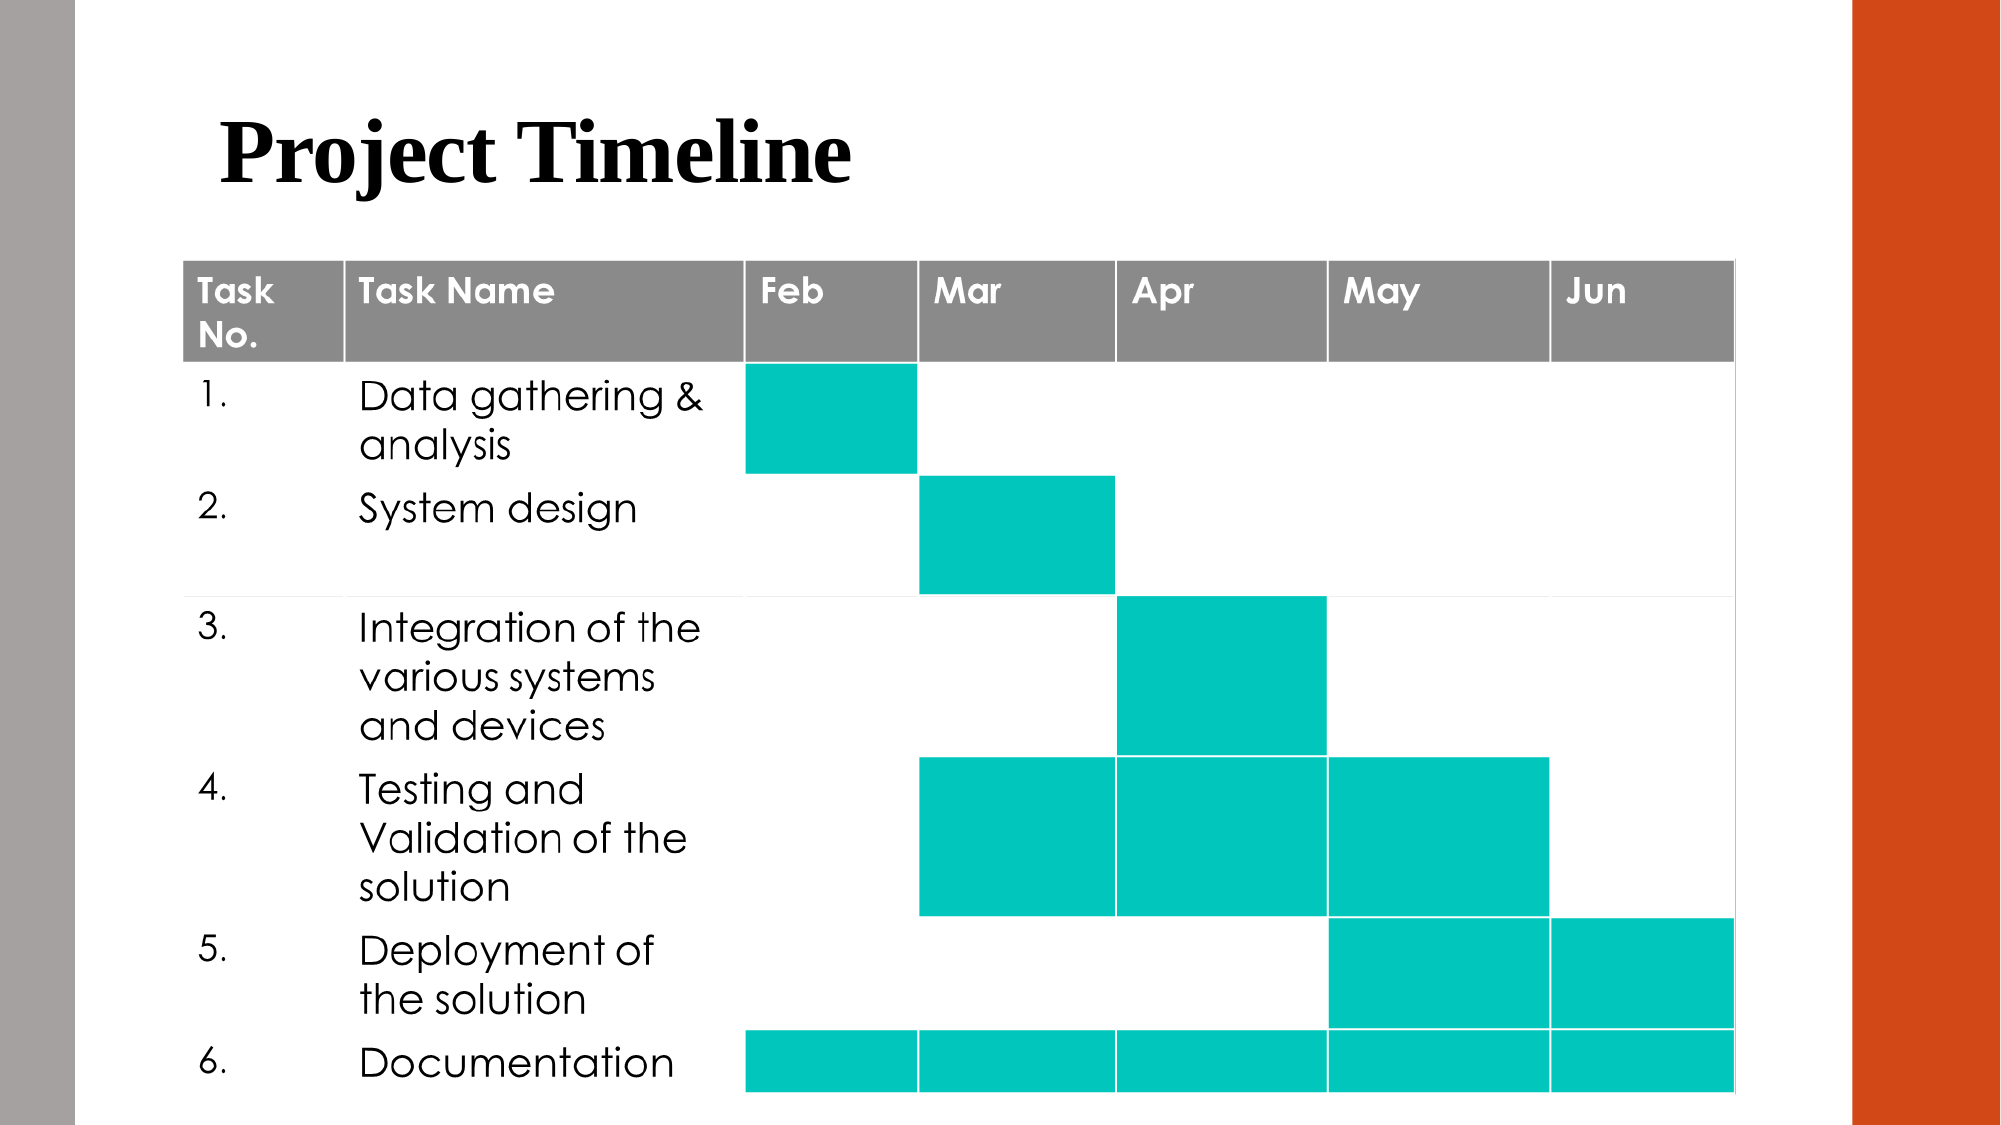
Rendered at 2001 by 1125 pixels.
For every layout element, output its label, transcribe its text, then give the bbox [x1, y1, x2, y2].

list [181, 254, 1736, 1111]
title Project Timeline [204, 43, 1795, 210]
